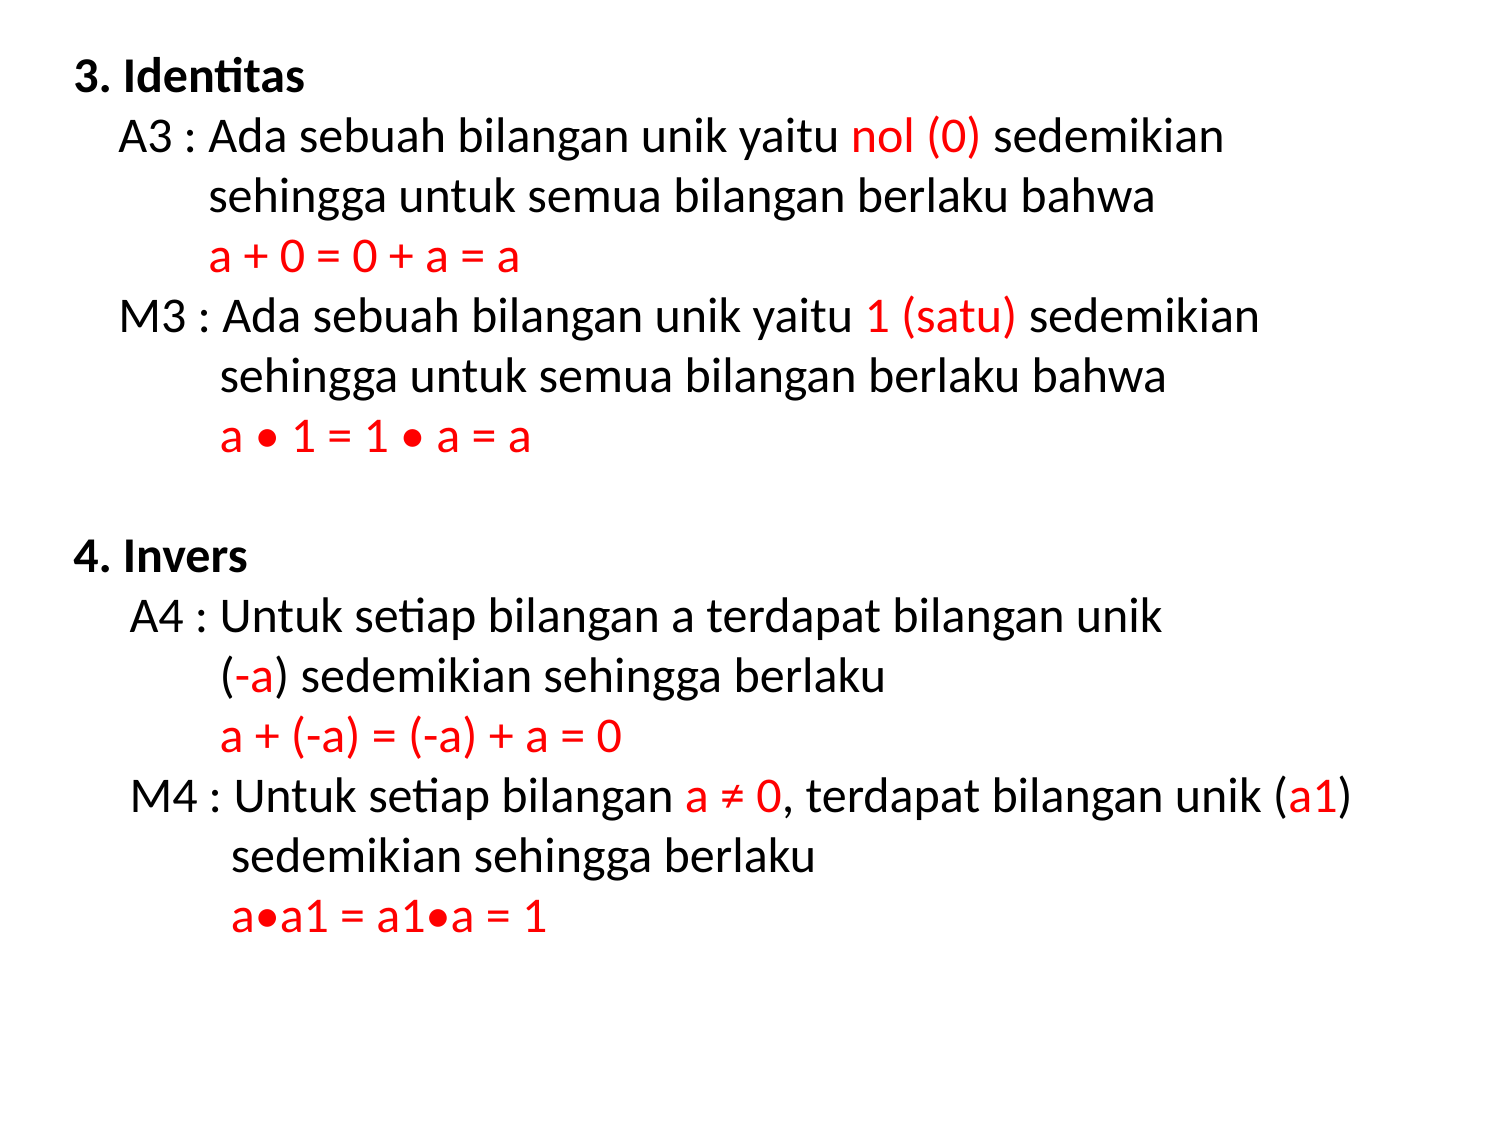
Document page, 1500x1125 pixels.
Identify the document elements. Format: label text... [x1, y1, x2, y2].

text_box 3. Identitas A3 : Ada sebuah bilangan unik yaitu nol (0) sedemikian sehingga untuk semua bilangan berlaku bahwa a + 0 = 0 + a = a M3 : Ada sebuah bilangan unik yaitu 1 (satu) sedemikian sehingga untuk semua bilangan berlaku bahwa a • 1 = 1 • a = a 4. Invers A4 : Untuk setiap bilangan a terdapat bilangan unik (-a) sedemikian sehingga berlaku a + (-a) = (-a) + a = 0 M4 : Untuk setiap bilangan a ≠ 0, terdapat bilangan unik (a1) sedemikian sehingga berlaku a•a1 = a1•a = 1 [58, 35, 1407, 950]
